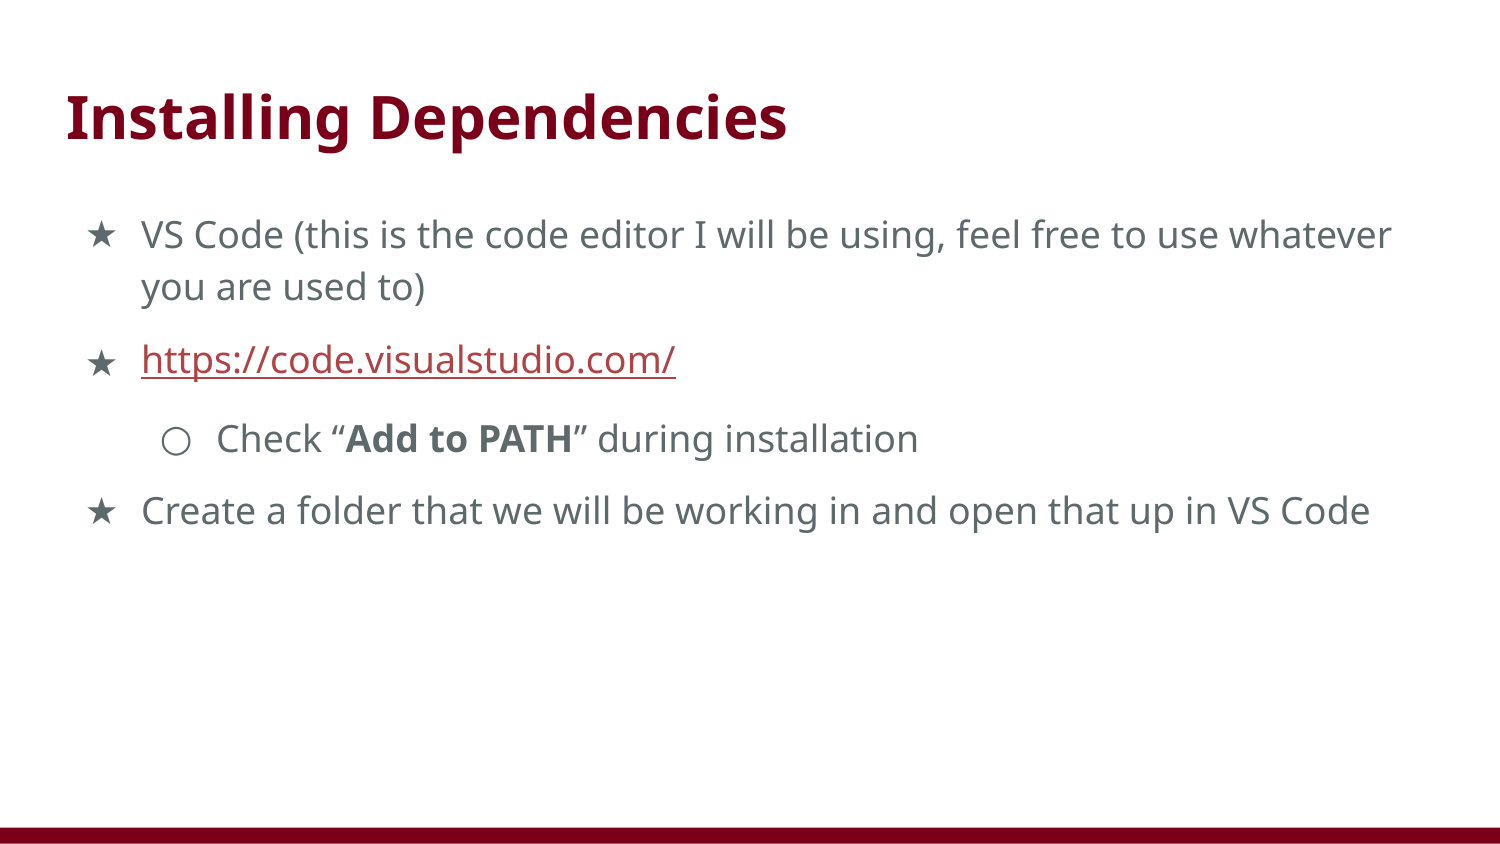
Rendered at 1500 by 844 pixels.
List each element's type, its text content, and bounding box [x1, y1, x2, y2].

title Installing Dependencies [51, 64, 1449, 167]
list VS Code (this is the code editor I will be using, feel free to use whatever you are used to) https://code.visualstudio.com/ Check “Add to PATH” during installation Create a folder that we will be working in and open that up in VS Code [51, 189, 1449, 750]
